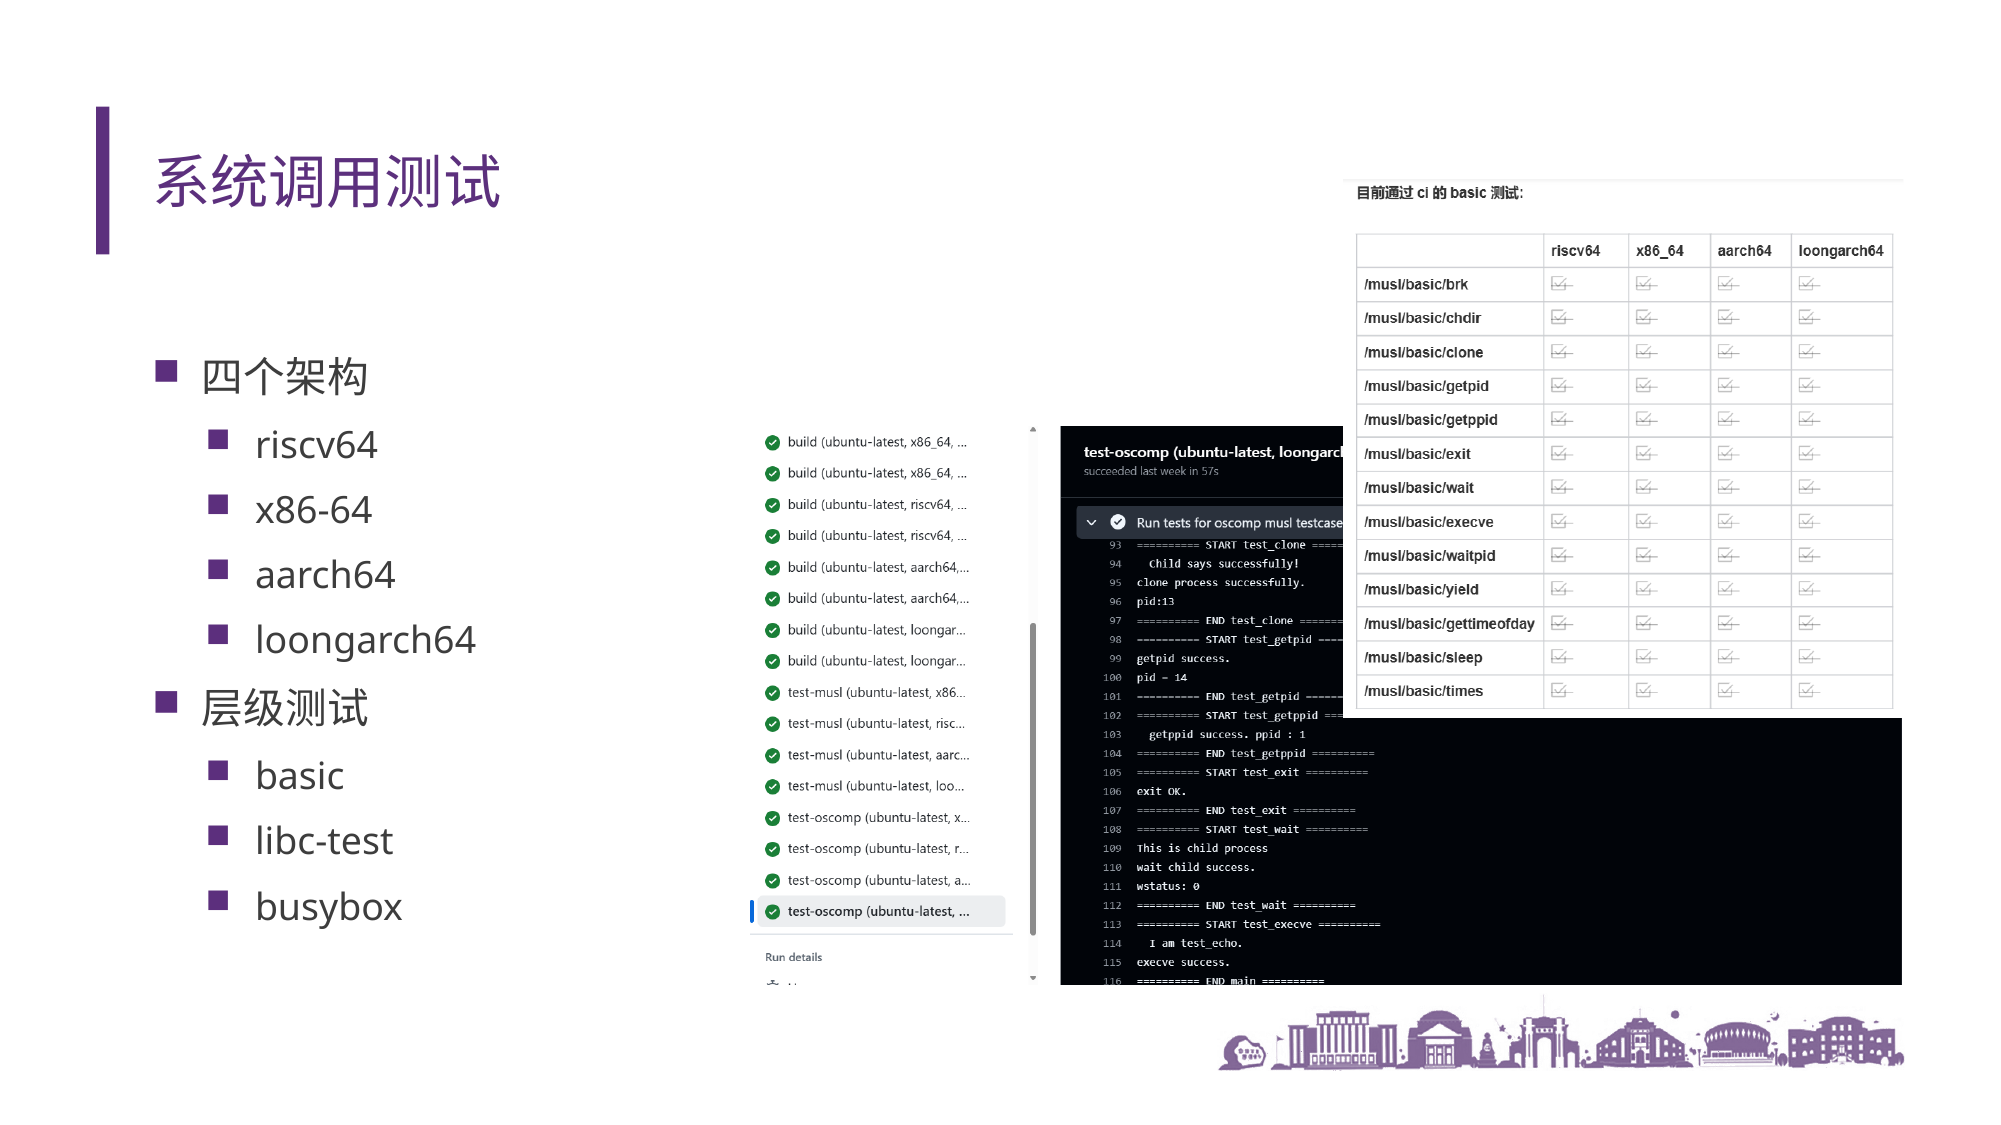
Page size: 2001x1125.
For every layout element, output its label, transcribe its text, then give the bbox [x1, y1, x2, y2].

title 系统调用测试 [137, 97, 1863, 264]
list 四个架构 riscv64 x86-64 aarch64 loongarch64 层级测试 basic libc-test busybox [136, 343, 1207, 1091]
picture [749, 178, 1924, 985]
